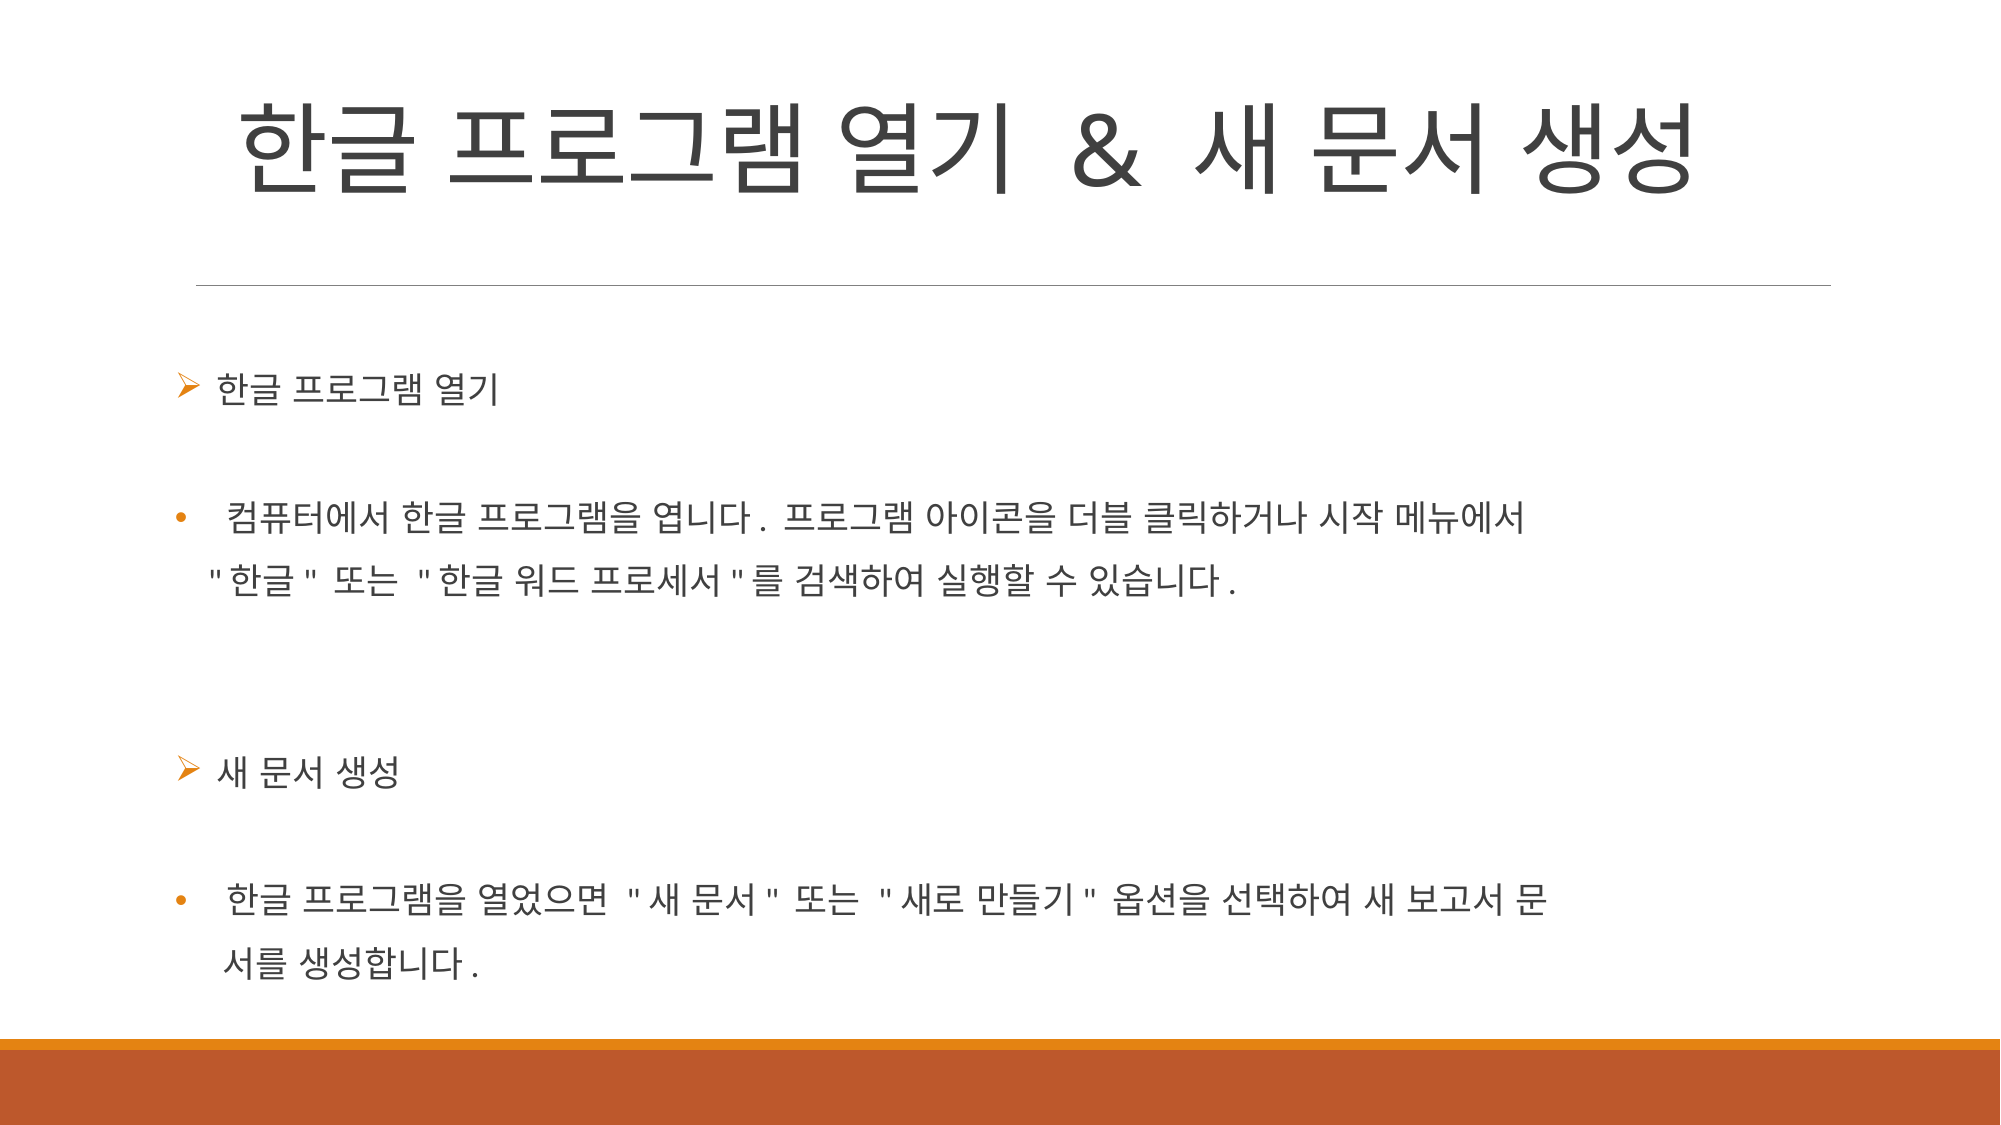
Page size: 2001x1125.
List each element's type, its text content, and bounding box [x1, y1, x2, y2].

list 한글 프로그램 열기 컴퓨터에서 한글 프로그램을 엽니다. 프로그램 아이콘을 더블 클릭하거나 시작 메뉴에서 "한글" 또는 "한글 워드 프로세서"를 검색하여 실행할 수 있습니다. 새 문서 생성 한글 프로그램을 열었으면 "새 문서" 또는 "새로 만들기" 옵션을 선택하여 새 보고서 문 서를 생성합니다. [174, 365, 1825, 995]
title 한글 프로그램 열기 & 새 문서 생성 [174, 81, 1825, 215]
